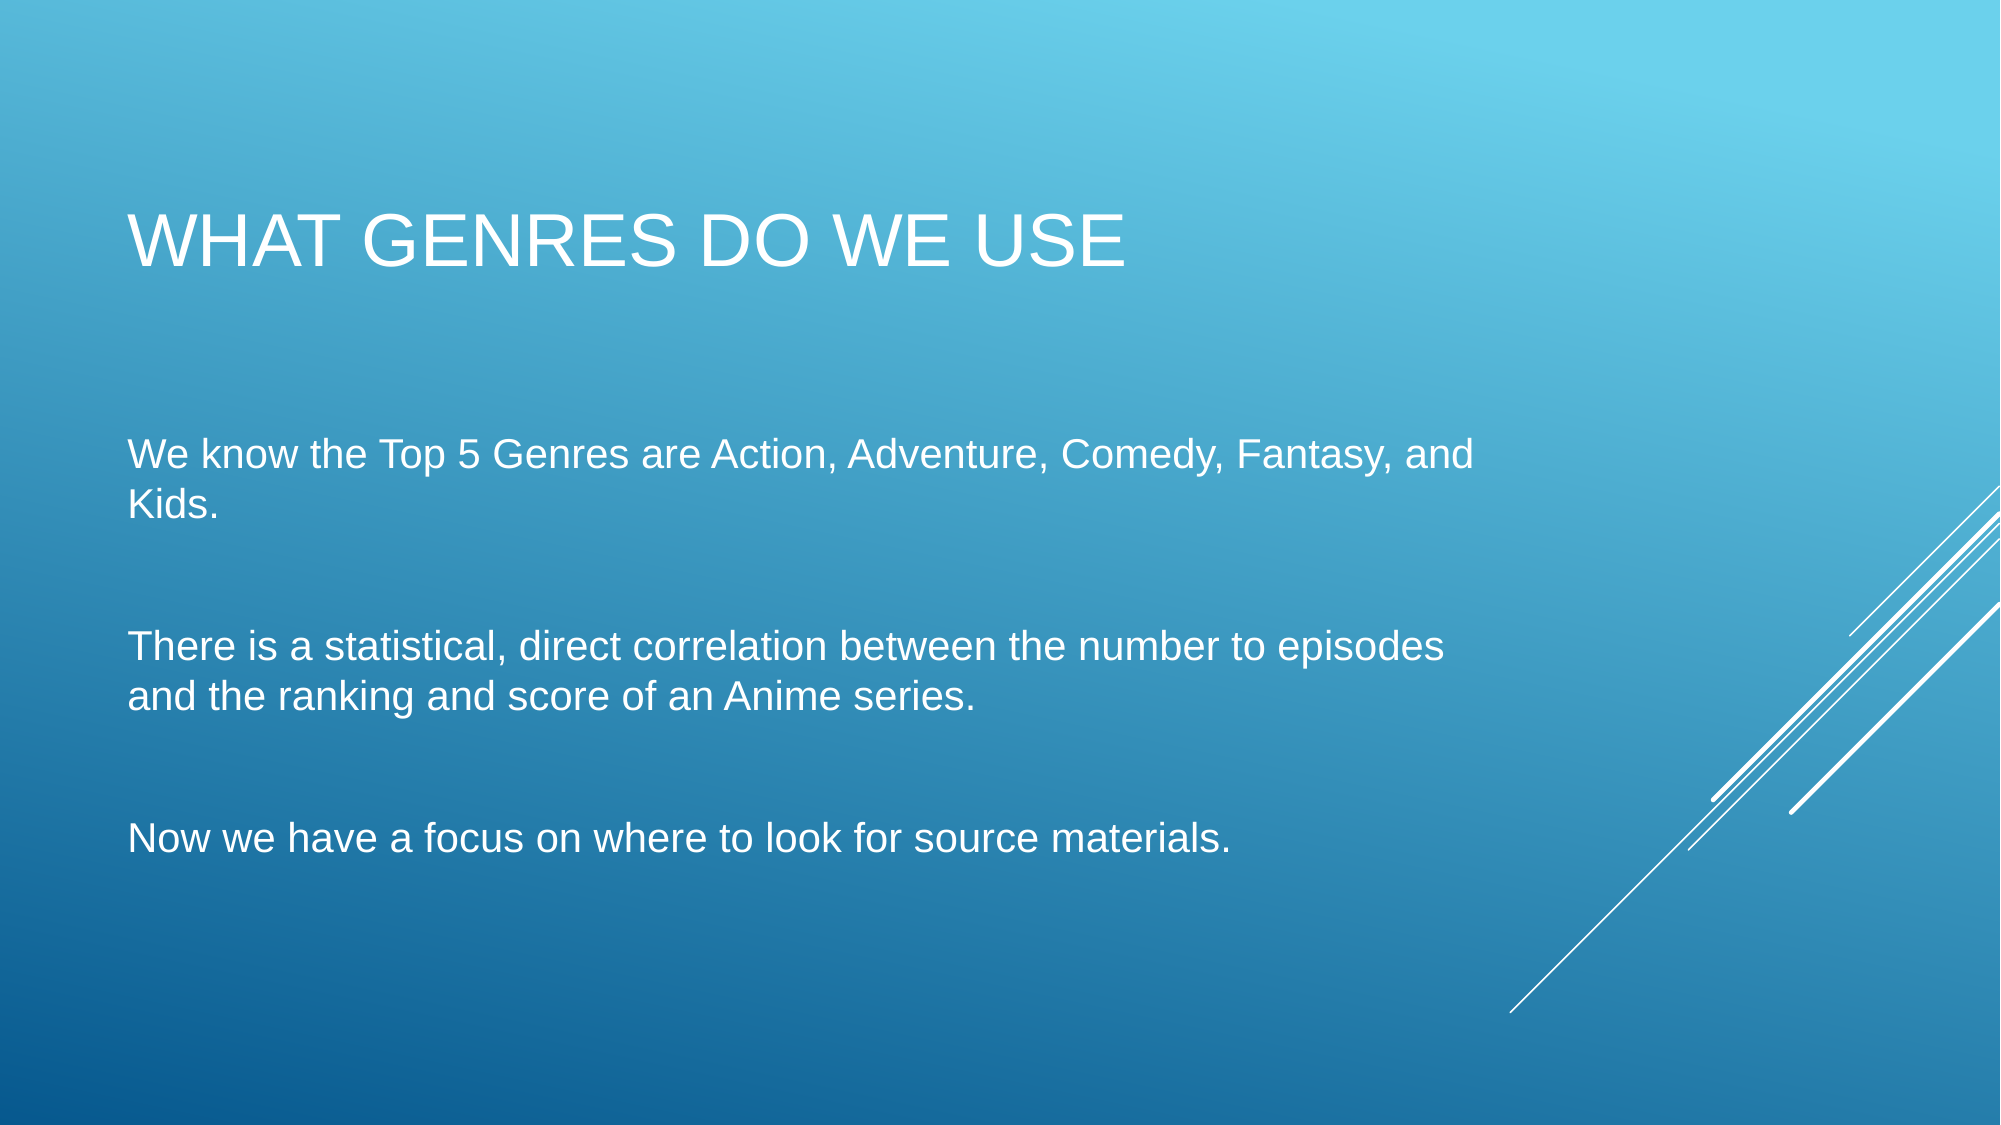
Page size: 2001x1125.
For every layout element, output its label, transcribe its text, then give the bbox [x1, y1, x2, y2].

title What genres do we use [112, 112, 1513, 360]
list We know the Top 5 Genres are Action, Adventure, Comedy, Fantasy, and Kids. There is a statistical, direct correlation between the number to episodes and the ranking and score of an Anime series. Now we have a focus on where to look for source materials. [112, 419, 1513, 1013]
